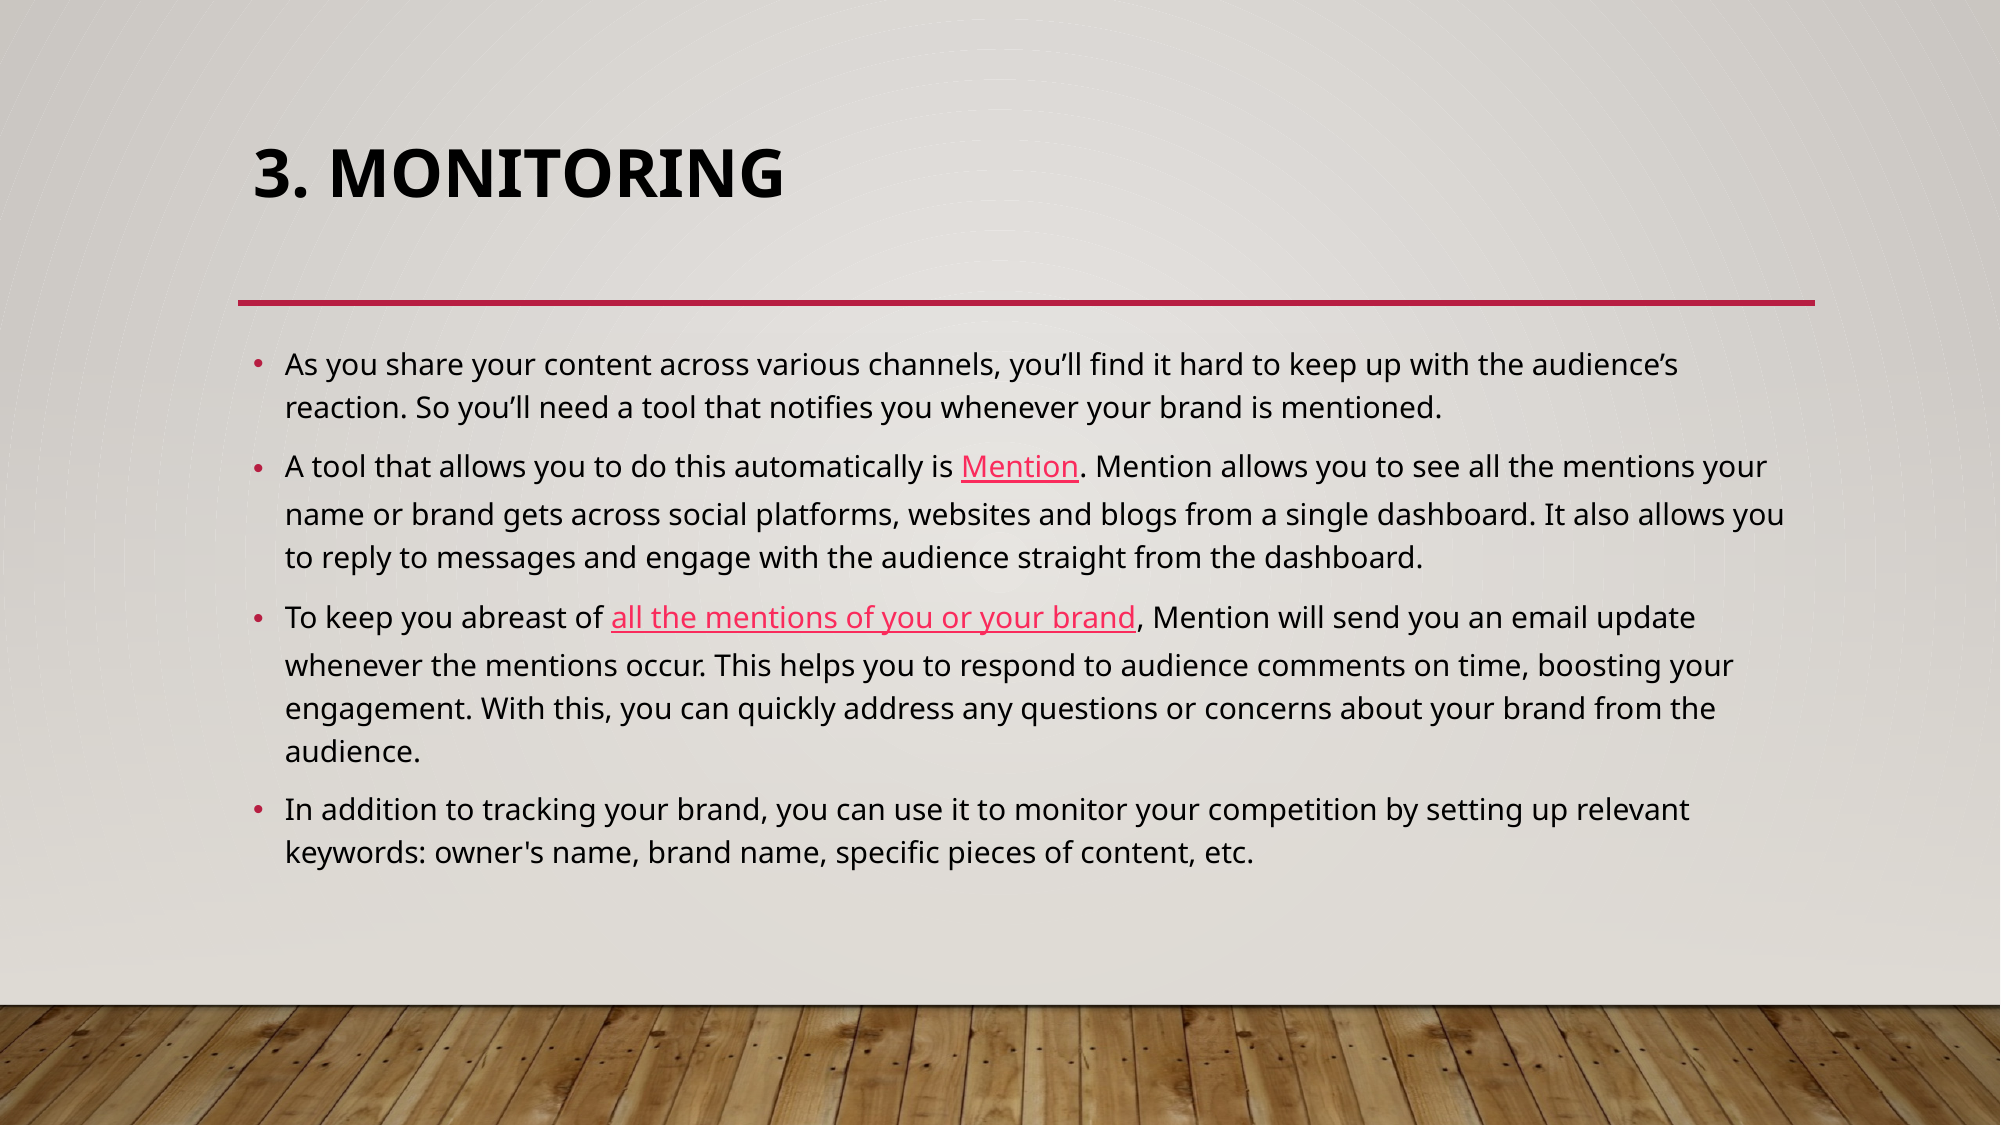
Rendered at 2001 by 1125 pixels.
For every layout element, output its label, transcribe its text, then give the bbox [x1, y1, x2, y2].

picture [0, 1005, 2000, 1125]
title 3. Monitoring [238, 131, 1814, 305]
list As you share your content across various channels, you’ll find it hard to keep up with the audience’s reaction. So you’ll need a tool that notifies you whenever your brand is mentioned. A tool that allows you to do this automatically is Mention. Mention allows you to see all the mentions your name or brand gets across social platforms, websites and blogs from a single dashboard. It also allows you to reply to messages and engage with the audience straight from the dashboard. To keep you abreast of all the mentions of you or your brand, Mention will send you an email update whenever the mentions occur. This helps you to respond to audience comments on time, boosting your engagement. With this, you can quickly address any questions or concerns about your brand from the audience. In addition to tracking your brand, you can use it to monitor your competition by setting up relevant keywords: owner's name, brand name, specific pieces of content, etc. [238, 330, 1814, 885]
